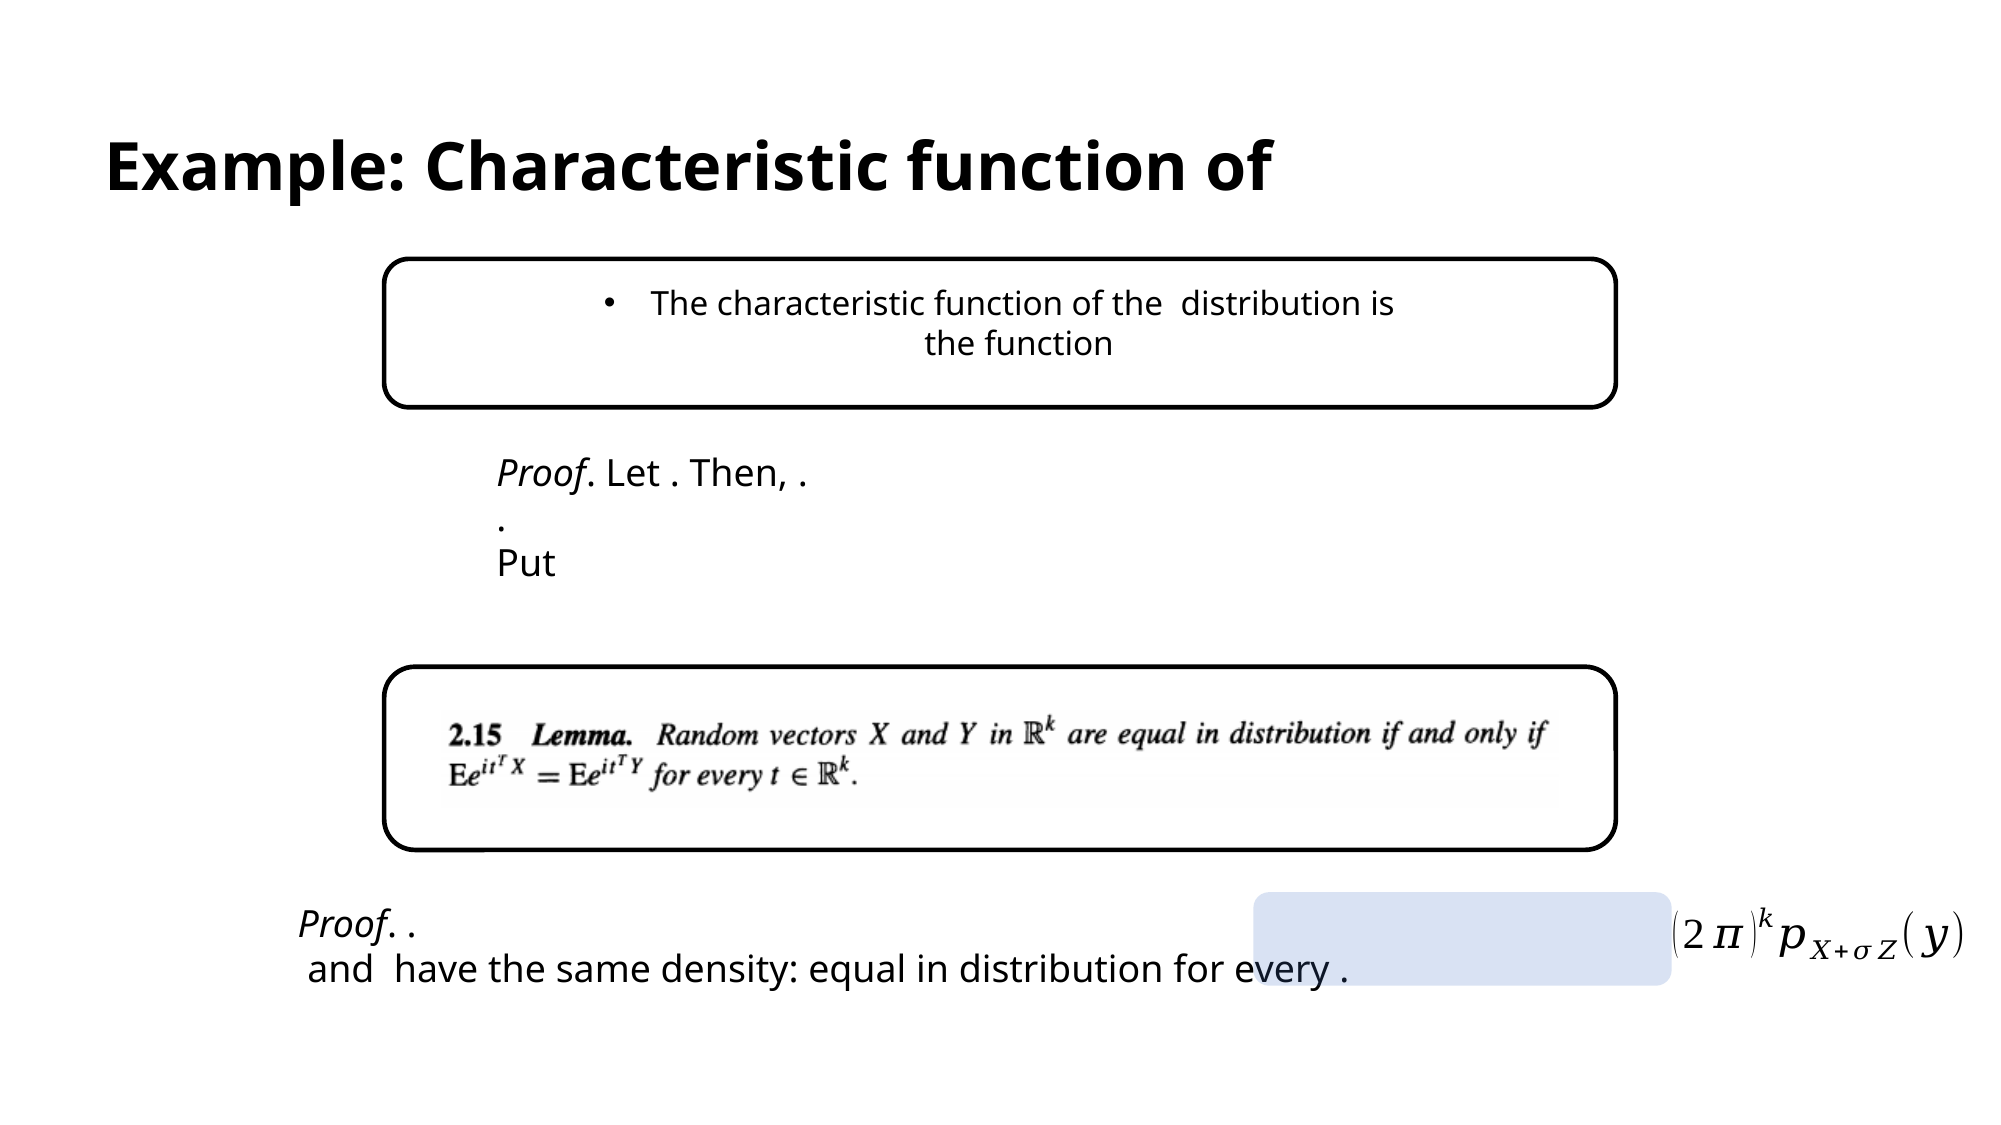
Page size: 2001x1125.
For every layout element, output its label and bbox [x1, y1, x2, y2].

picture [441, 709, 1559, 808]
text_box [383, 665, 1617, 851]
text_box [383, 257, 1617, 409]
text_box [1252, 891, 1673, 987]
